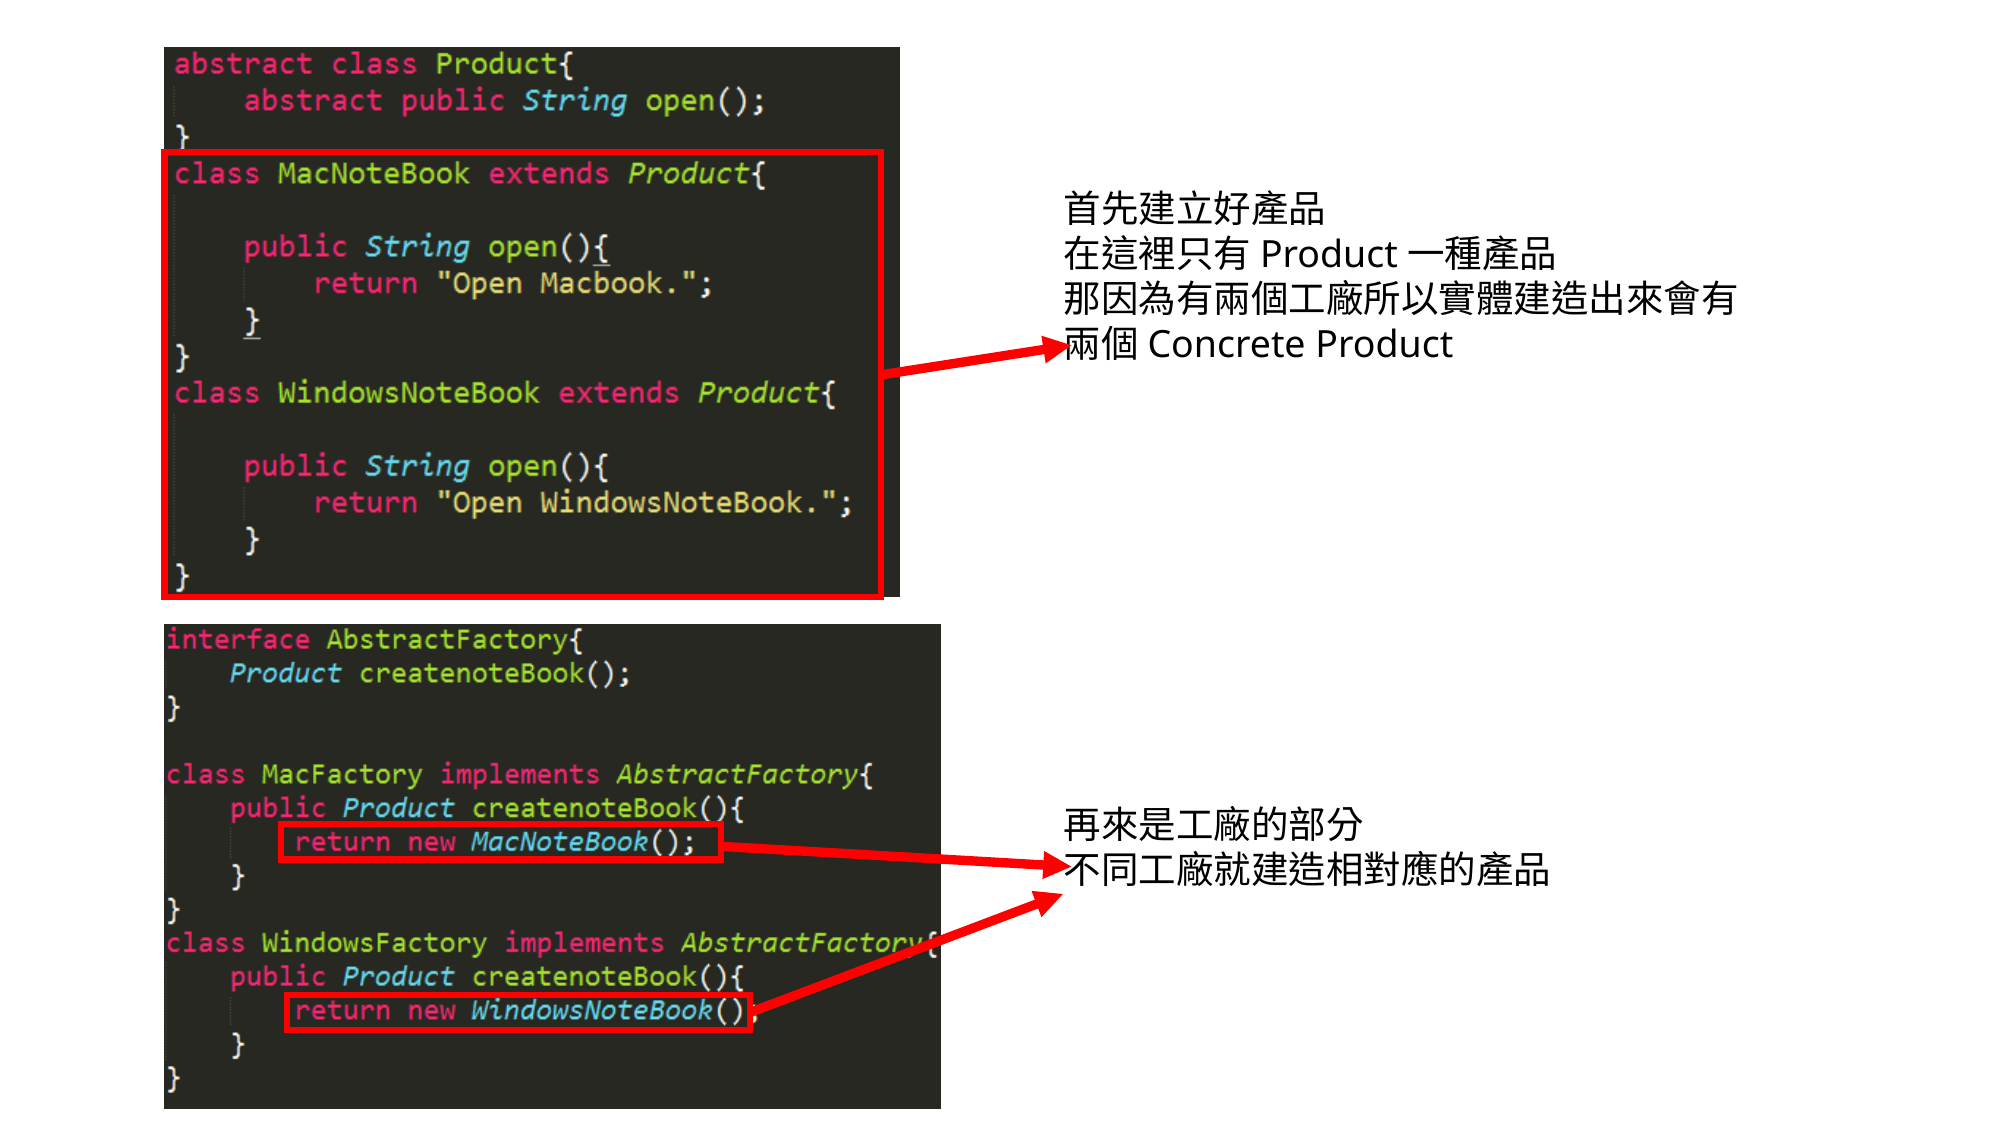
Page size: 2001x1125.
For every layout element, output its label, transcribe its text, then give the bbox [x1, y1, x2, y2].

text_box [721, 846, 1072, 867]
text_box 再來是工廠的部分 不同工廠就建造相對應的產品 [1048, 793, 1772, 899]
picture [164, 624, 941, 1109]
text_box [880, 345, 1072, 375]
picture [164, 47, 900, 597]
text_box 首先建立好產品 在這裡只有Product一種產品 那因為有兩個工廠所以實體建造出來會有 兩個Concrete Product [1048, 177, 1772, 373]
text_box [749, 894, 1063, 1013]
